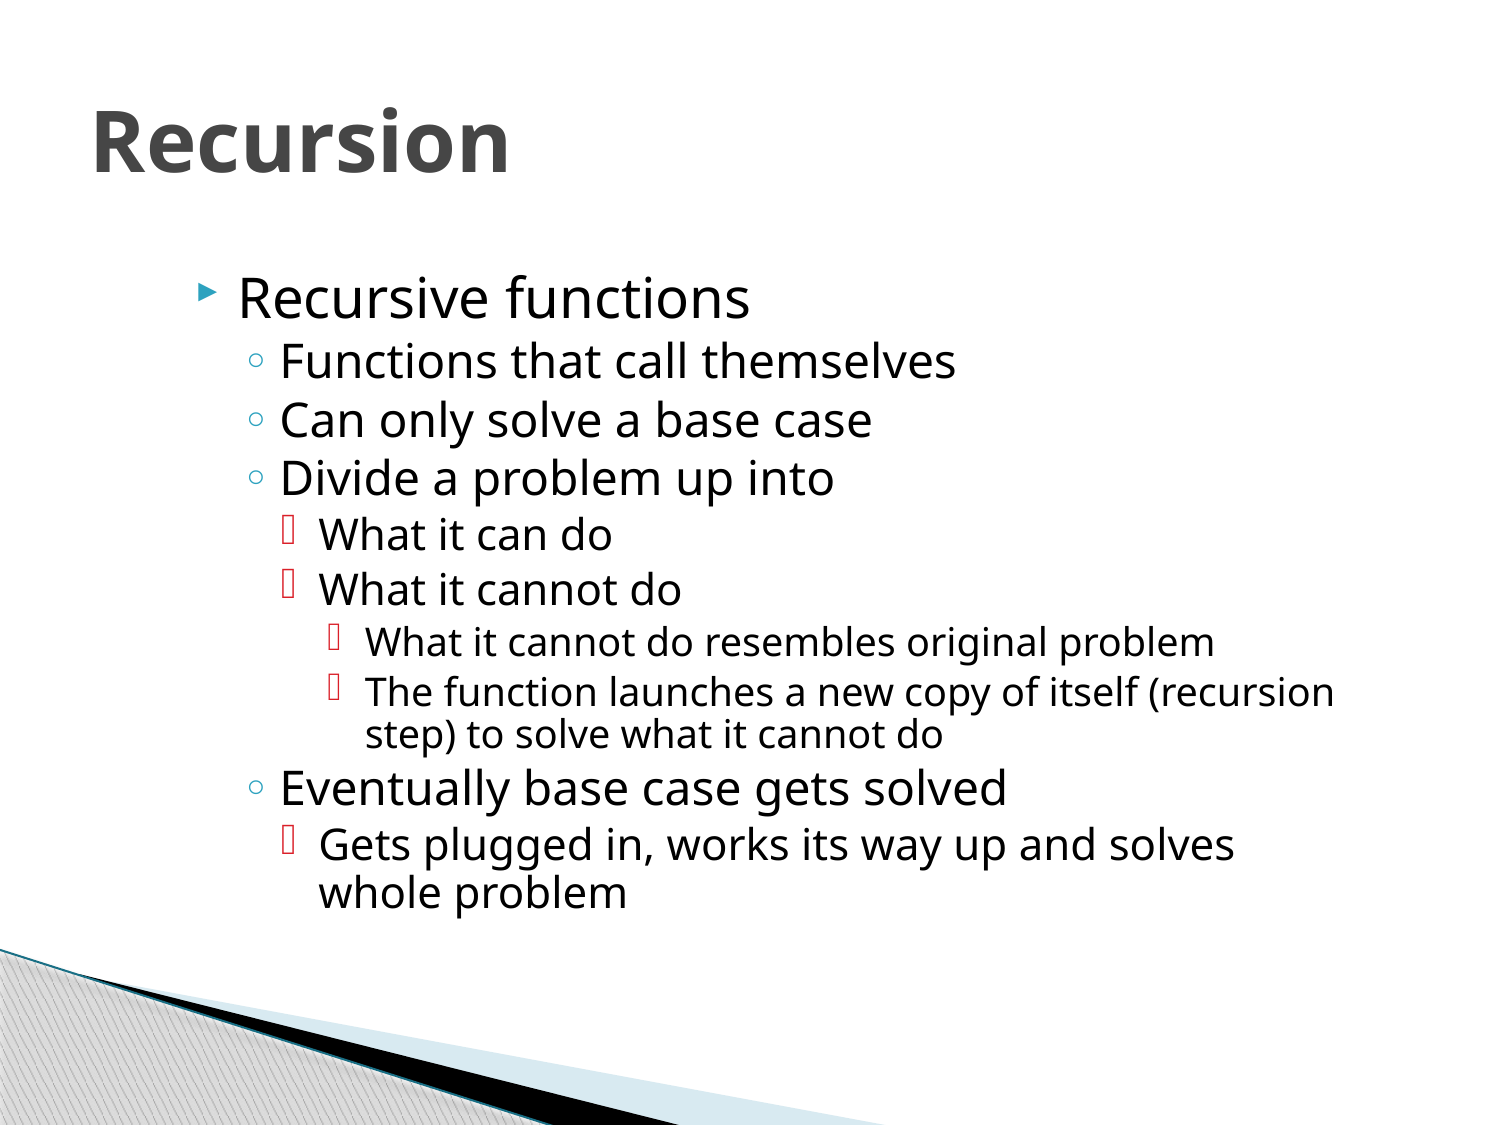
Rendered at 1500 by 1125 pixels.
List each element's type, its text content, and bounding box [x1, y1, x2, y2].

title Recursion [75, 45, 1425, 233]
list Recursive functions Functions that call themselves Can only solve a base case Divide a problem up into What it can do What it cannot do What it cannot do resembles original problem The function launches a new copy of itself (recursion step) to solve what it cannot do Eventually base case gets solved Gets plugged in, works its way up and solves whole problem [162, 262, 1363, 1088]
